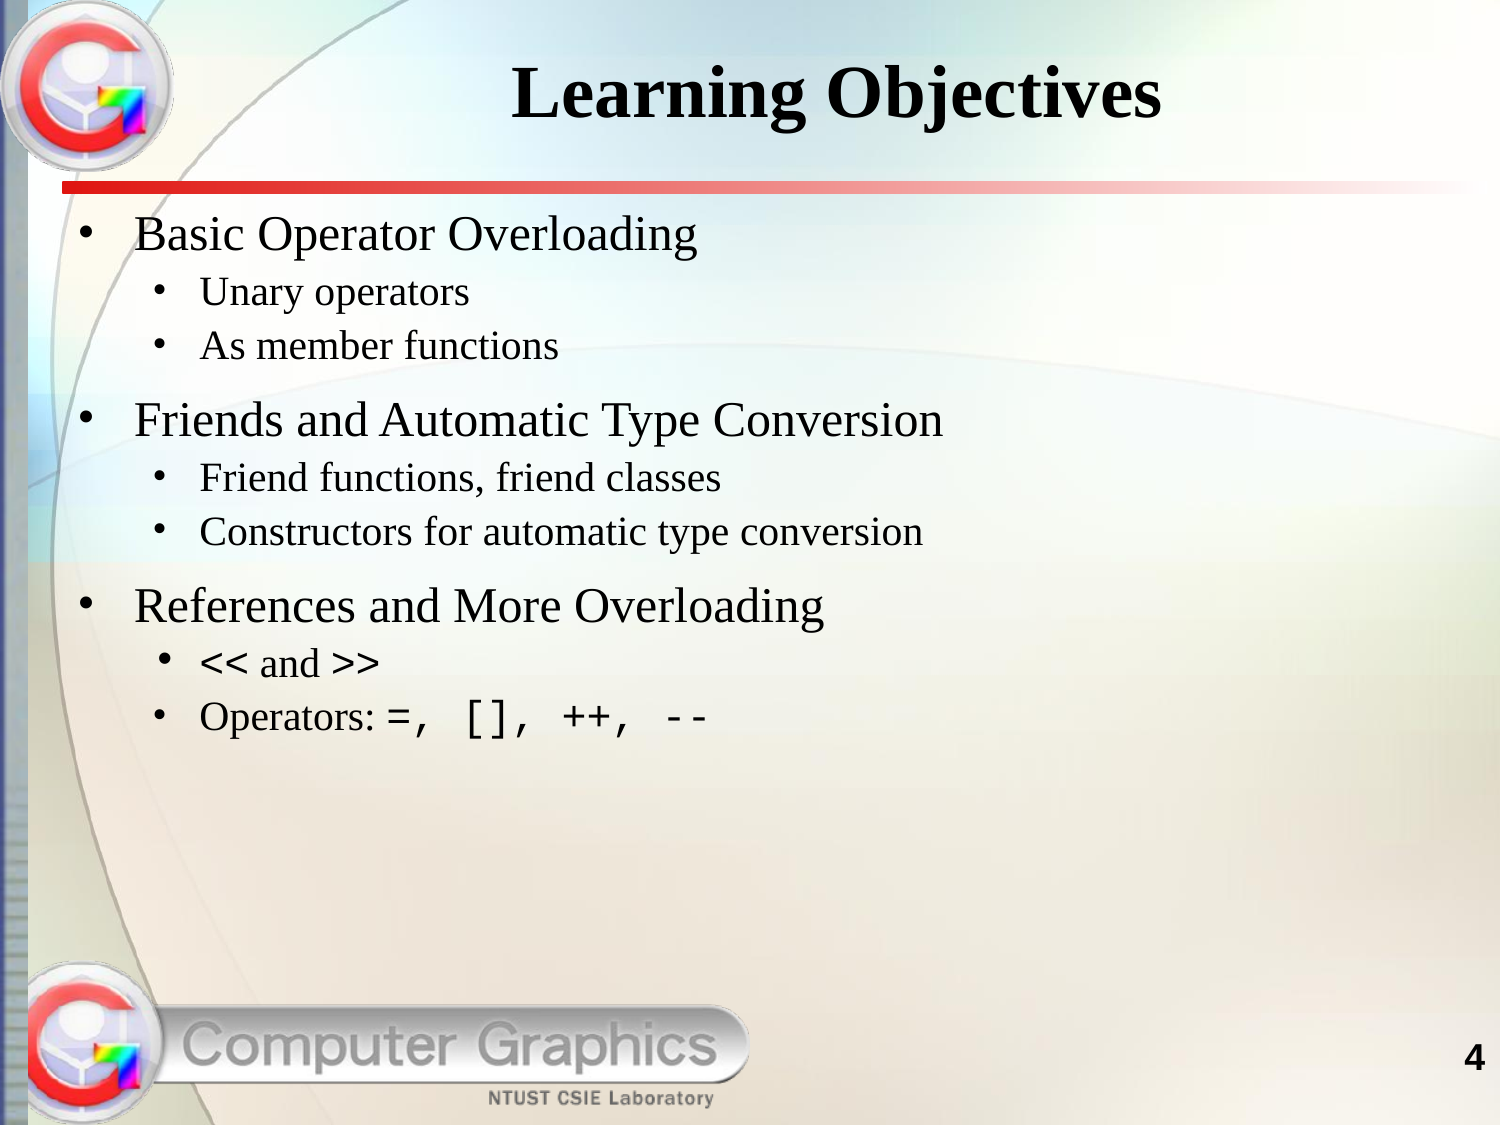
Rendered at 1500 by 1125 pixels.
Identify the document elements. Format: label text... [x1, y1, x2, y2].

list Basic Operator Overloading Unary operators As member functions Friends and Automatic Type Conversion Friend functions, friend classes Constructors for automatic type conversion References and More Overloading << and >> Operators: =, [], ++, -- [62, 200, 1463, 1000]
title Learning Objectives [174, 0, 1500, 175]
picture [0, 0, 1500, 1125]
slide_number 4 [1187, 1025, 1500, 1063]
